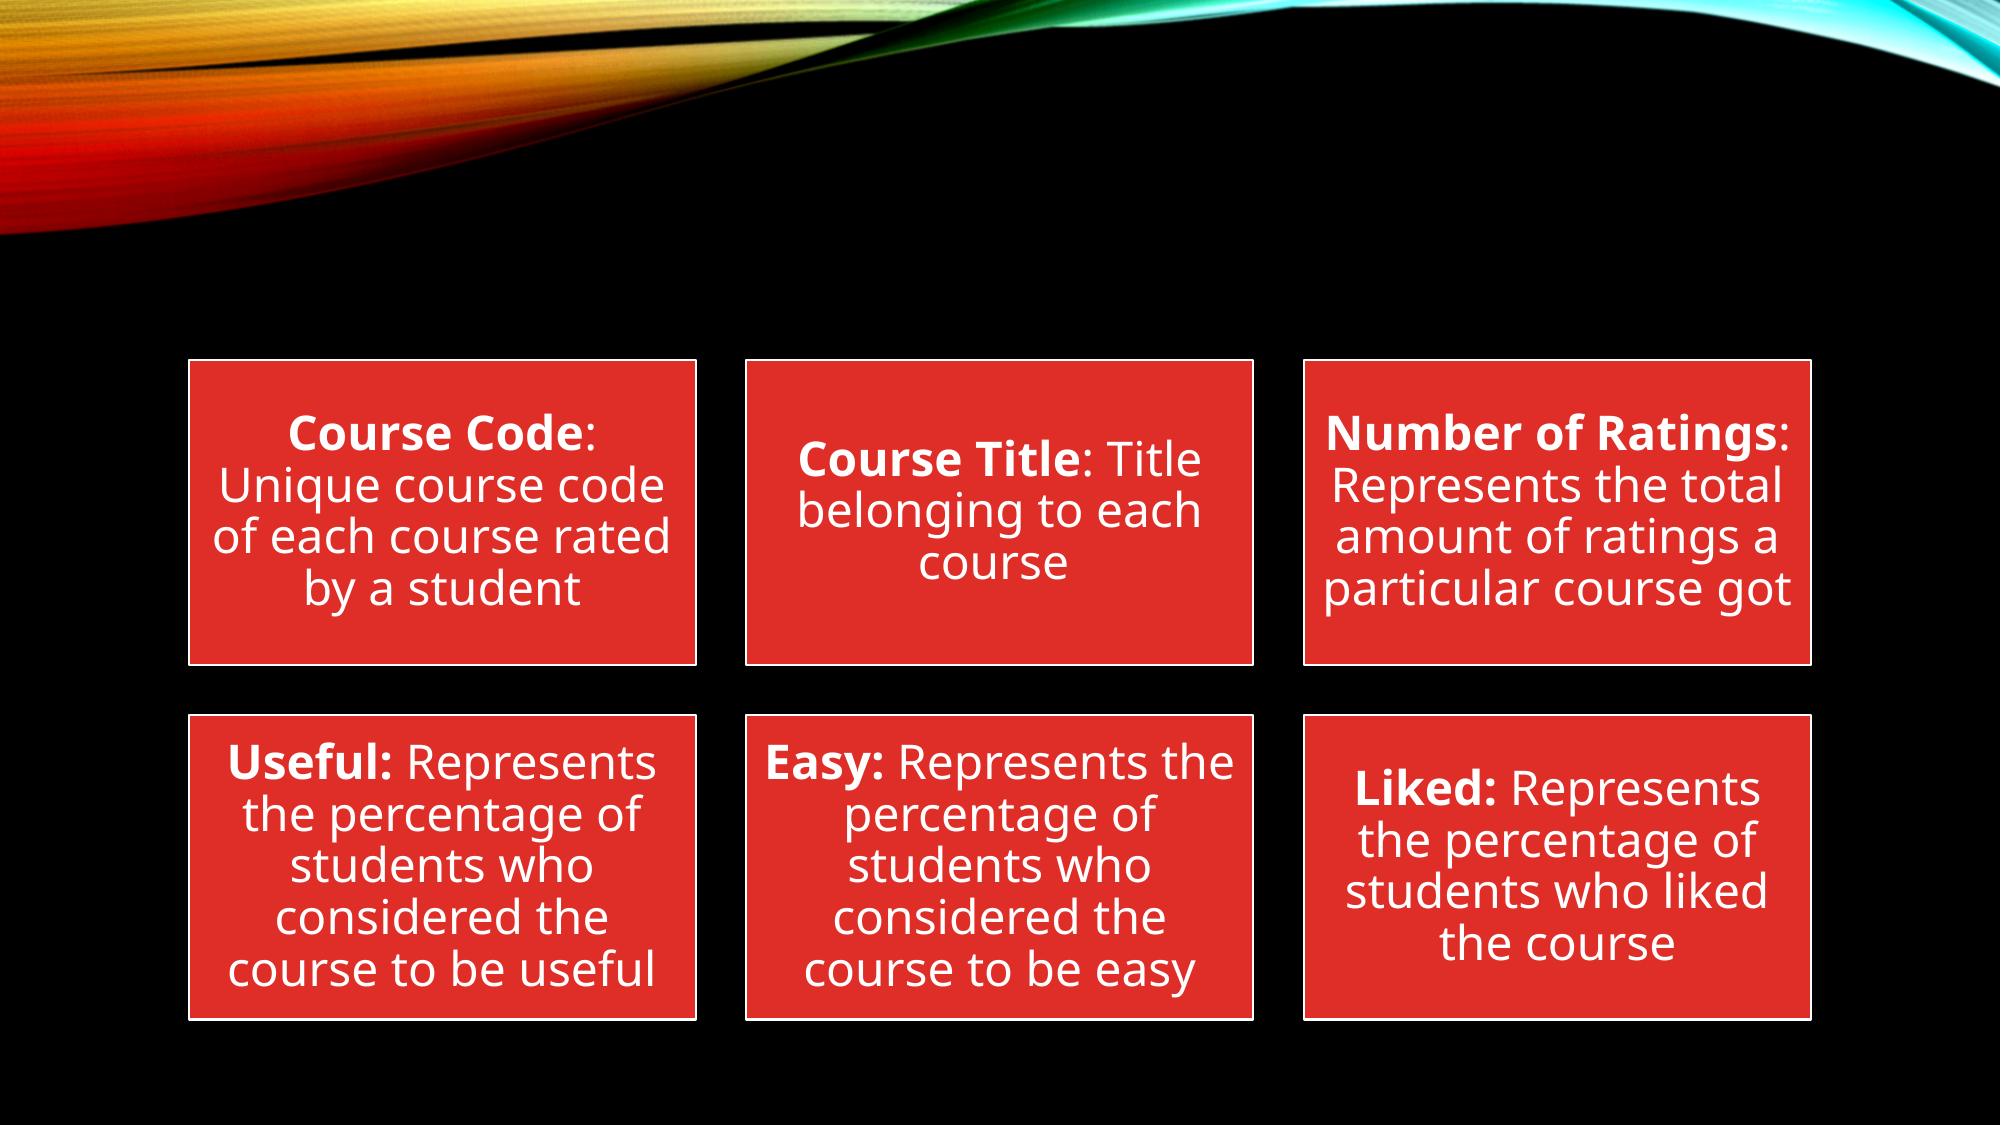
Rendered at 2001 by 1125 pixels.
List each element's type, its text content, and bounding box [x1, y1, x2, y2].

title Column Descriptions [225, 48, 1849, 218]
picture [0, 0, 2000, 237]
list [112, 359, 1888, 1021]
